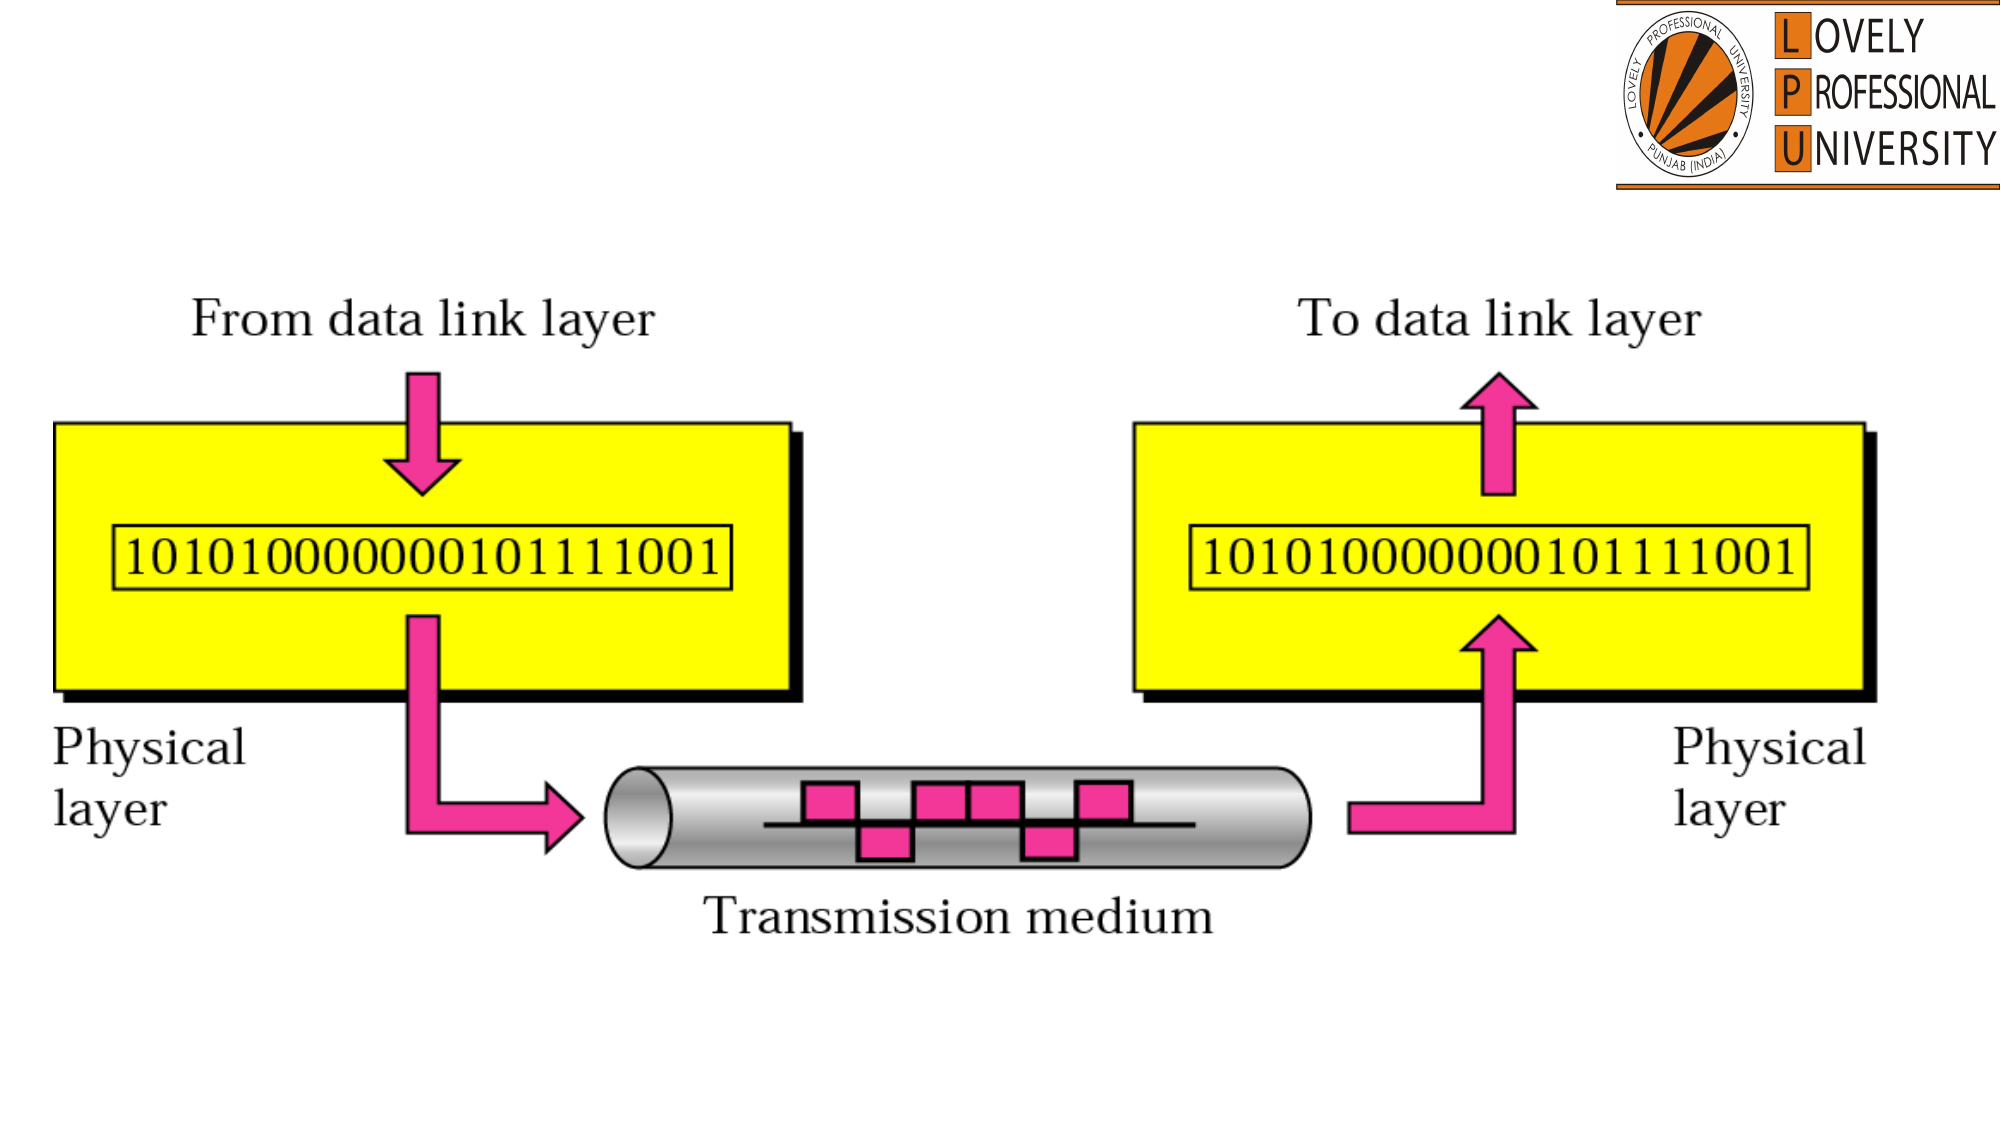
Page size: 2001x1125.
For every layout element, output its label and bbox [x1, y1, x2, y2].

picture [53, 289, 1883, 948]
picture [1616, 0, 2000, 190]
